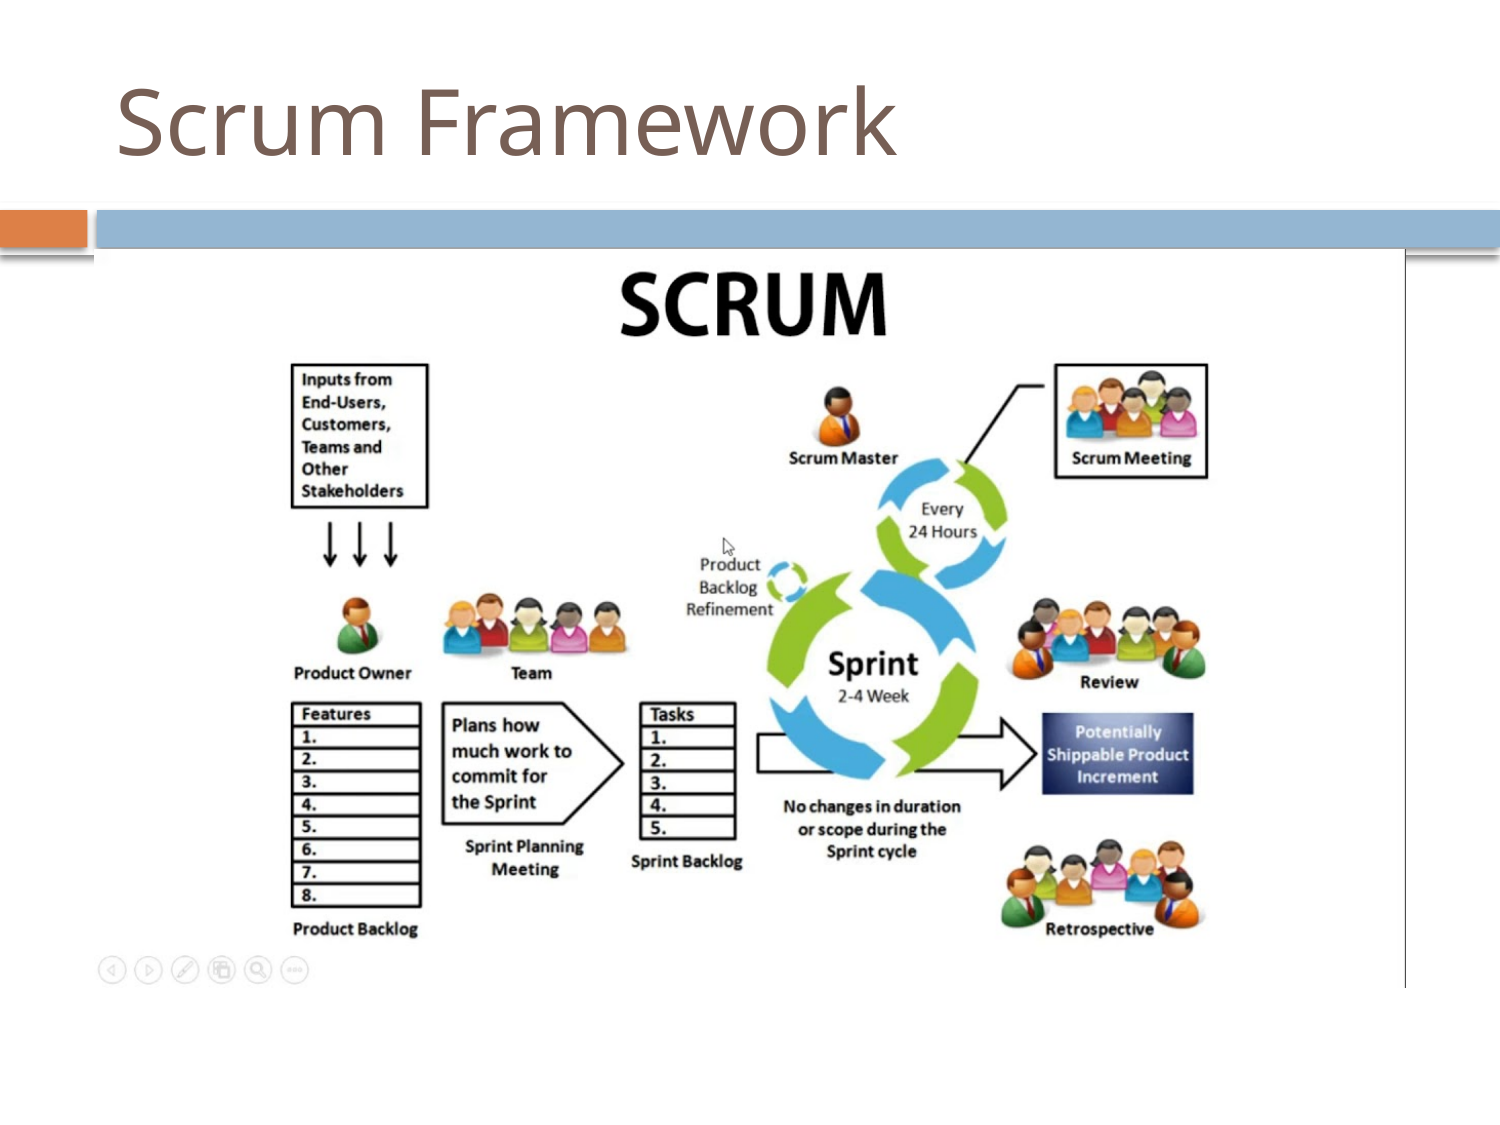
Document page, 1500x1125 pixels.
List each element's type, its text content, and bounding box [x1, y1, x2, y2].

title Scrum Framework [100, 37, 1438, 200]
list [94, 249, 1406, 988]
